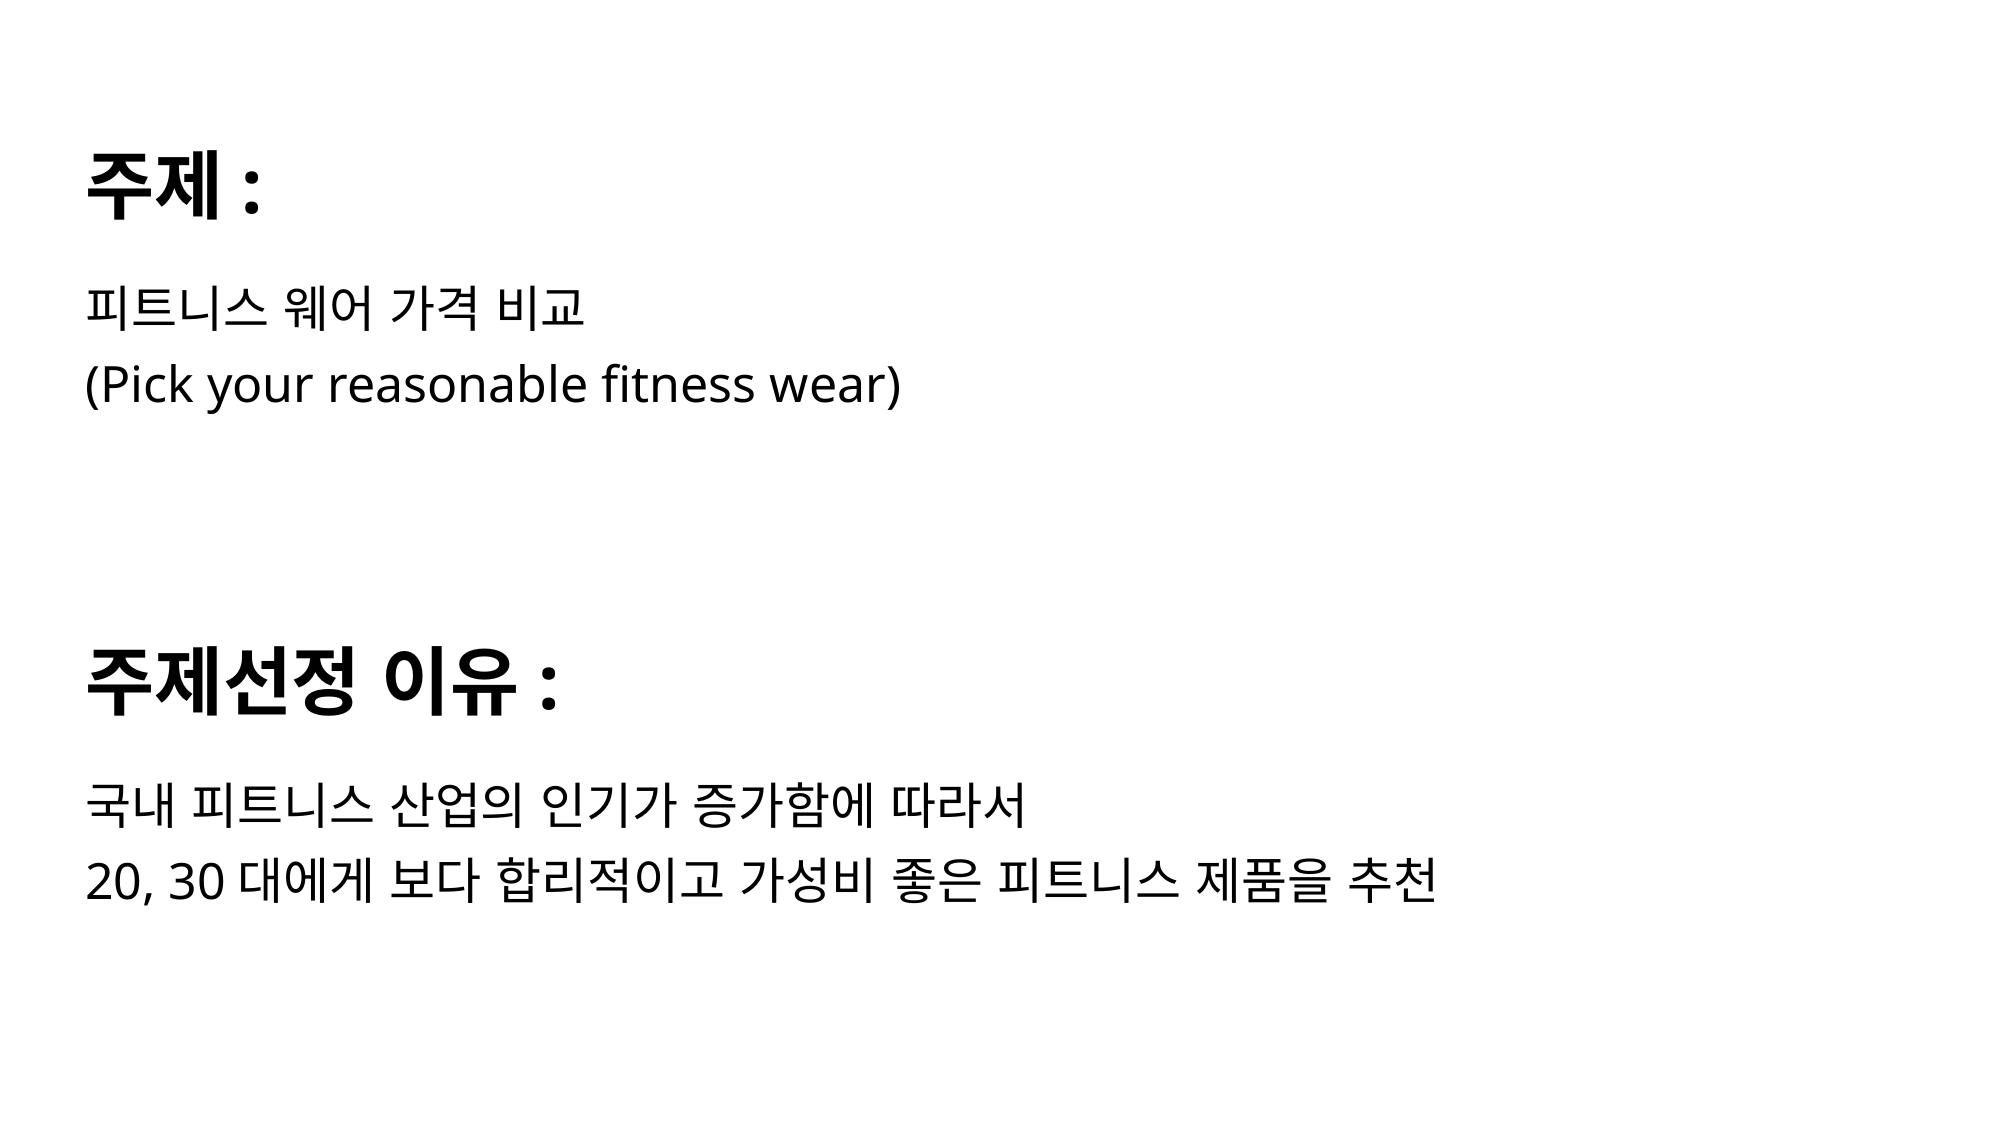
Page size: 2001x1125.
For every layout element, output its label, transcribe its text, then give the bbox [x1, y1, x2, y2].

text_box 주제: [70, 140, 1930, 246]
text_box 주제선정 이유: [70, 636, 1930, 743]
text_box 피트니스 웨어 가격 비교 (Pick your reasonable fitness wear) [70, 276, 1930, 549]
text_box 국내 피트니스 산업의 인기가 증가함에 따라서 20, 30대에게 보다 합리적이고 가성비 좋은 피트니스 제품을 추천 [70, 773, 1930, 1046]
